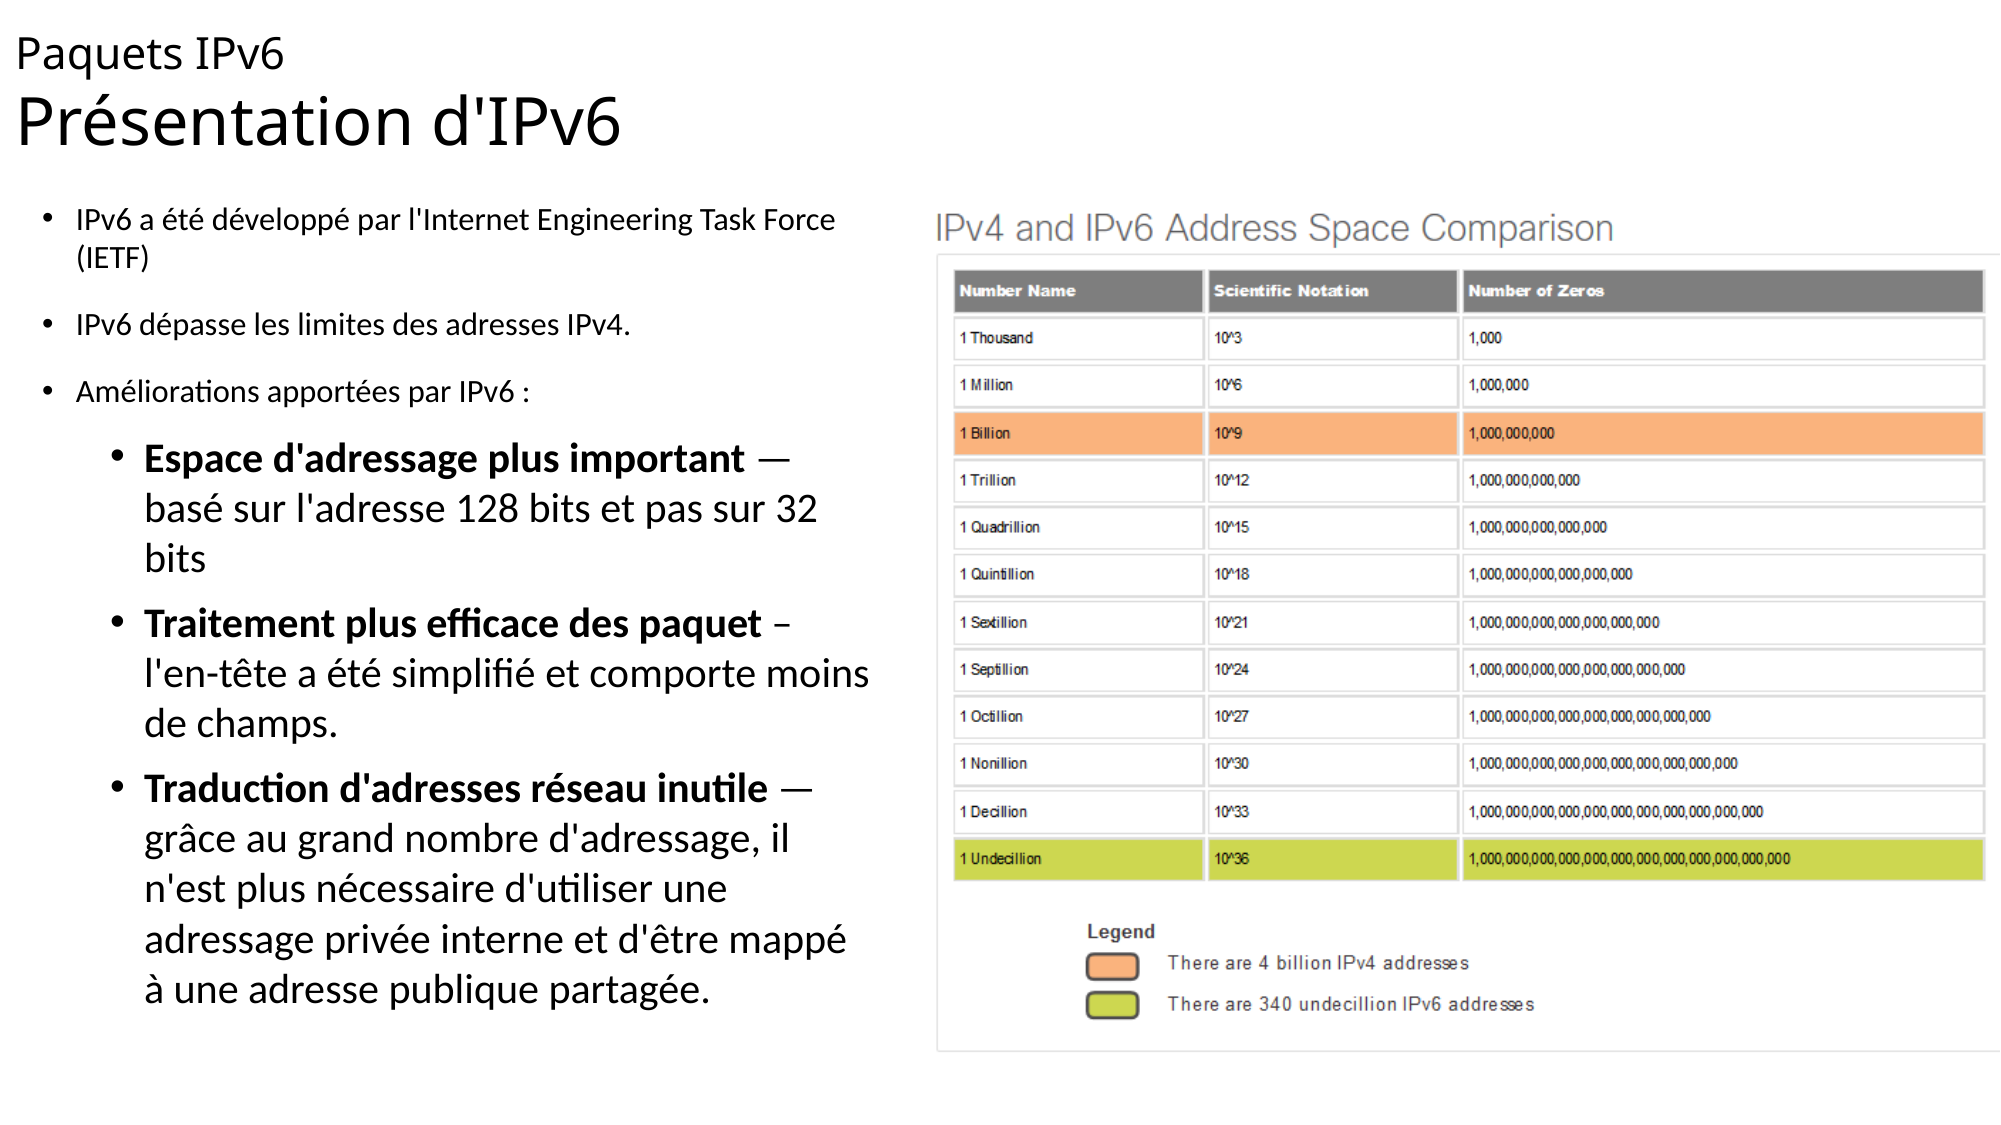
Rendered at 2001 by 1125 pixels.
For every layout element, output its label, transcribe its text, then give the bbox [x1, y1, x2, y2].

picture [931, 204, 2000, 1055]
title Paquets IPv6 Présentation d'IPv6 [0, 9, 2000, 175]
list IPv6 a été développé par l'Internet Engineering Task Force (IETF) IPv6 dépasse les limites des adresses IPv4. Améliorations apportées par IPv6 : Espace d'adressage plus important — basé sur l'adresse 128 bits et pas sur 32 bits Traitement plus efficace des paquet – l'en-tête a été simplifié et comporte moins de champs. Traduction d'adresses réseau inutile — grâce au grand nombre d'adressage, il n'est plus nécessaire d'utiliser une adressage privée interne et d'être mappé à une adresse publique partagée. [27, 189, 902, 1030]
